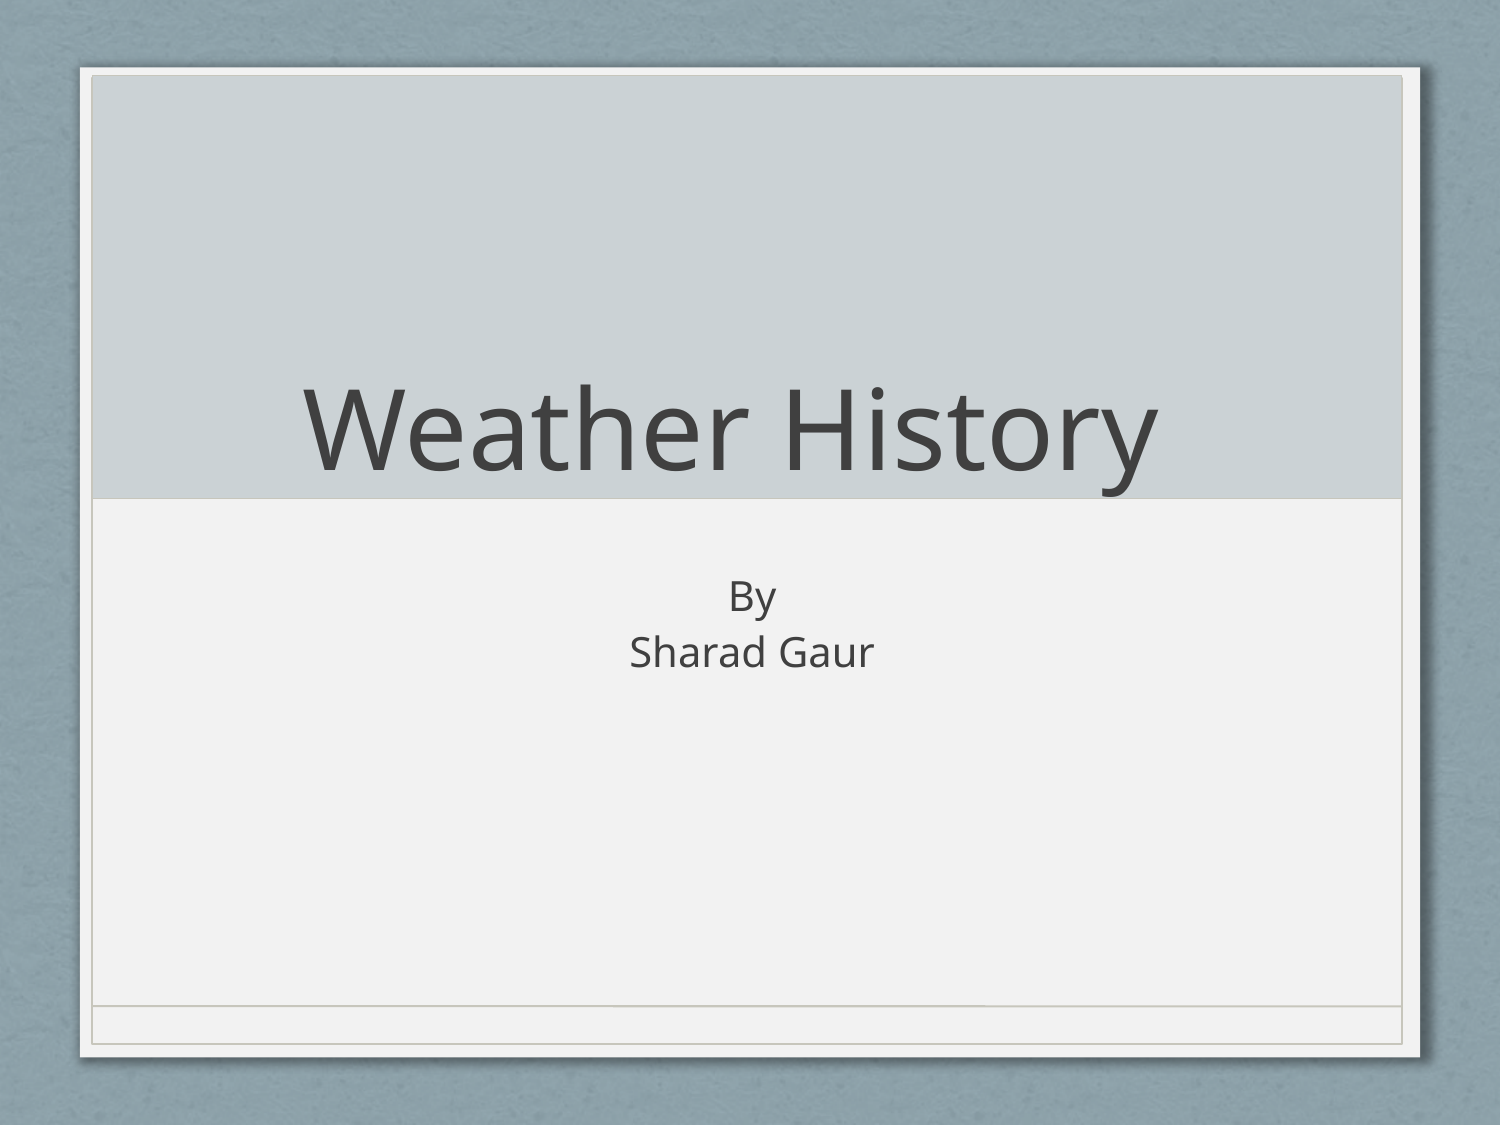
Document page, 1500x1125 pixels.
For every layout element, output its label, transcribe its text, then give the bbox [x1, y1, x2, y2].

subtitle By Sharad Gaur [150, 562, 1355, 850]
title Weather History [150, 184, 1355, 500]
